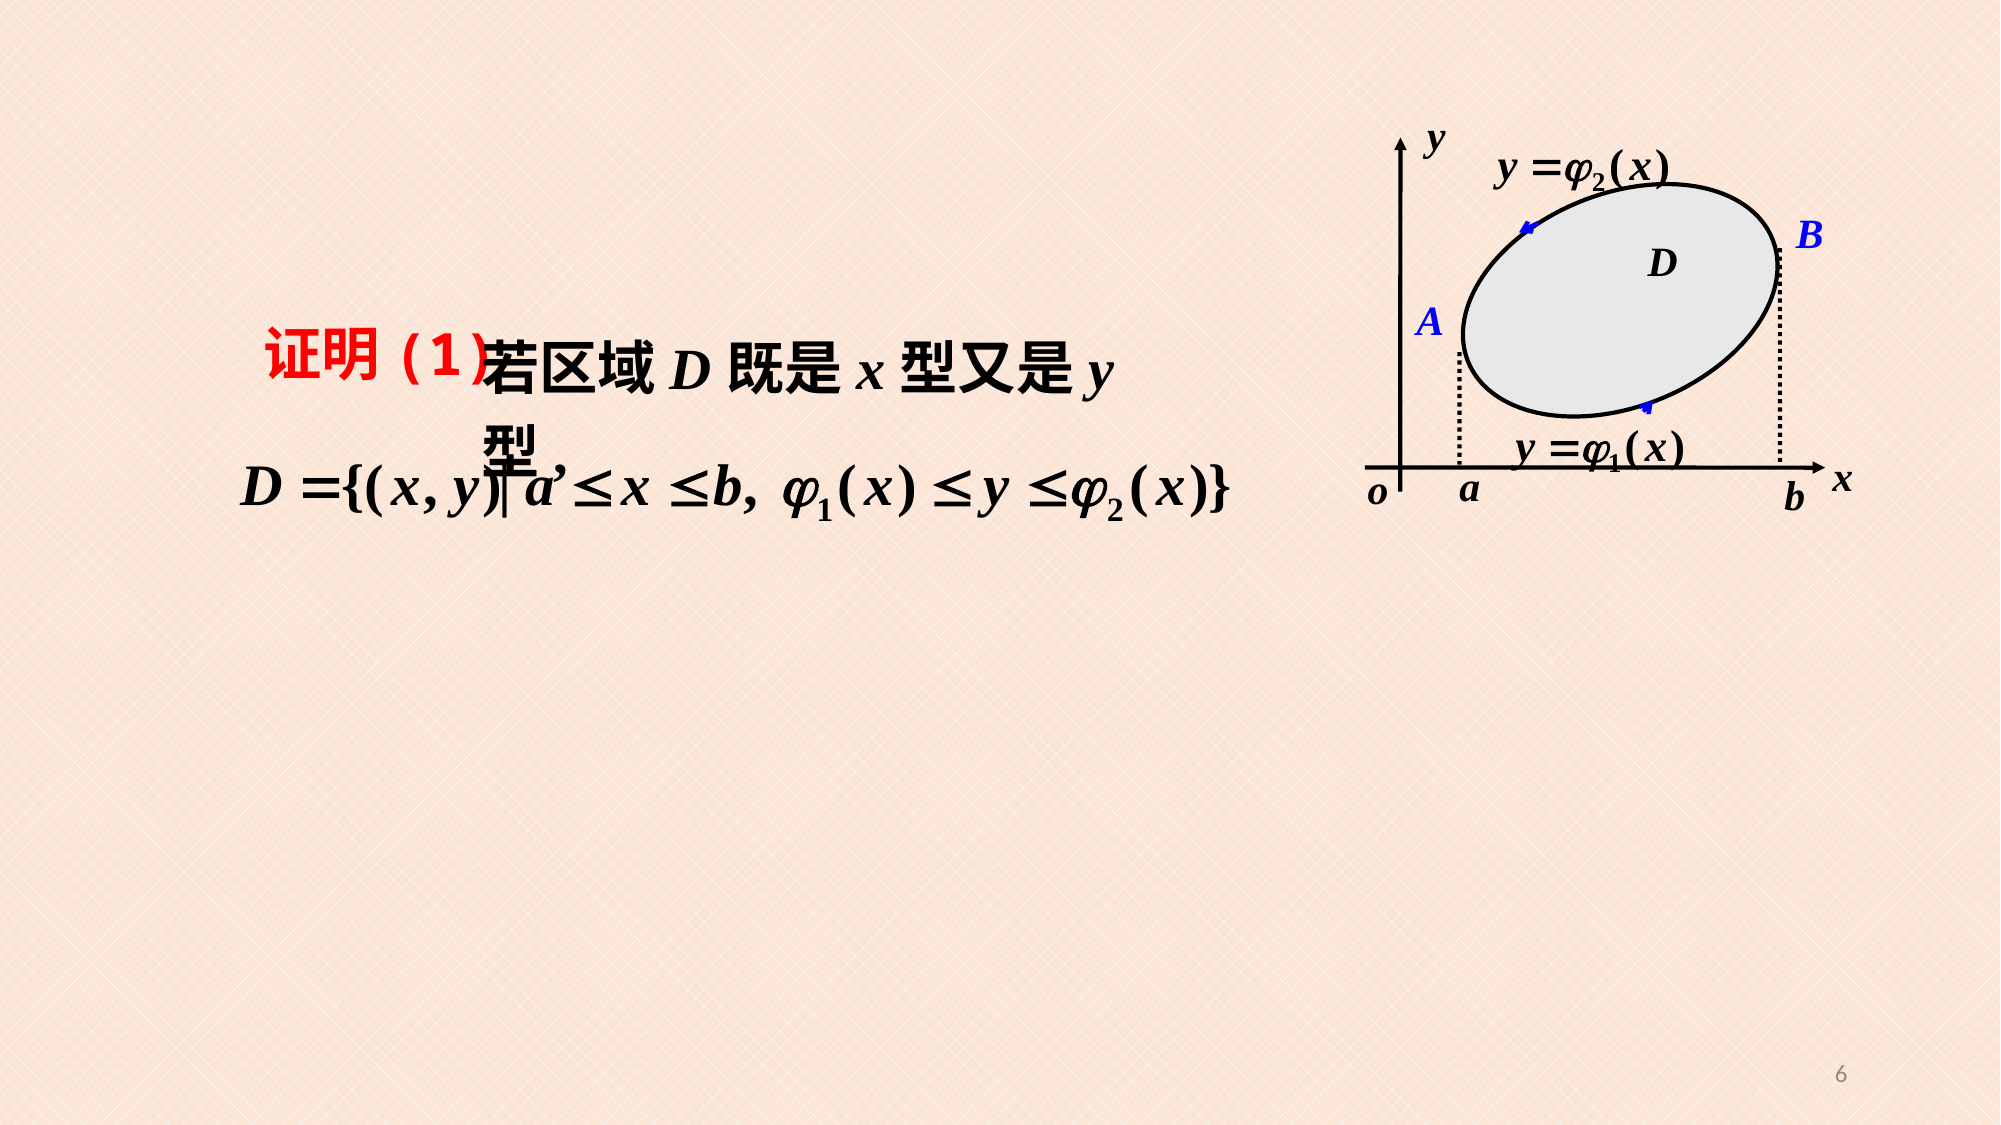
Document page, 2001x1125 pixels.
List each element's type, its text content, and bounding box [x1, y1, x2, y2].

text_box 证明(1) [248, 309, 466, 394]
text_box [228, 446, 1241, 535]
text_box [1352, 101, 1869, 522]
text_box 若区域D既是x型又是y型, [466, 309, 1165, 446]
slide_number 6 [1412, 1042, 1863, 1103]
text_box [1444, 477, 1821, 527]
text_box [1401, 142, 1840, 477]
